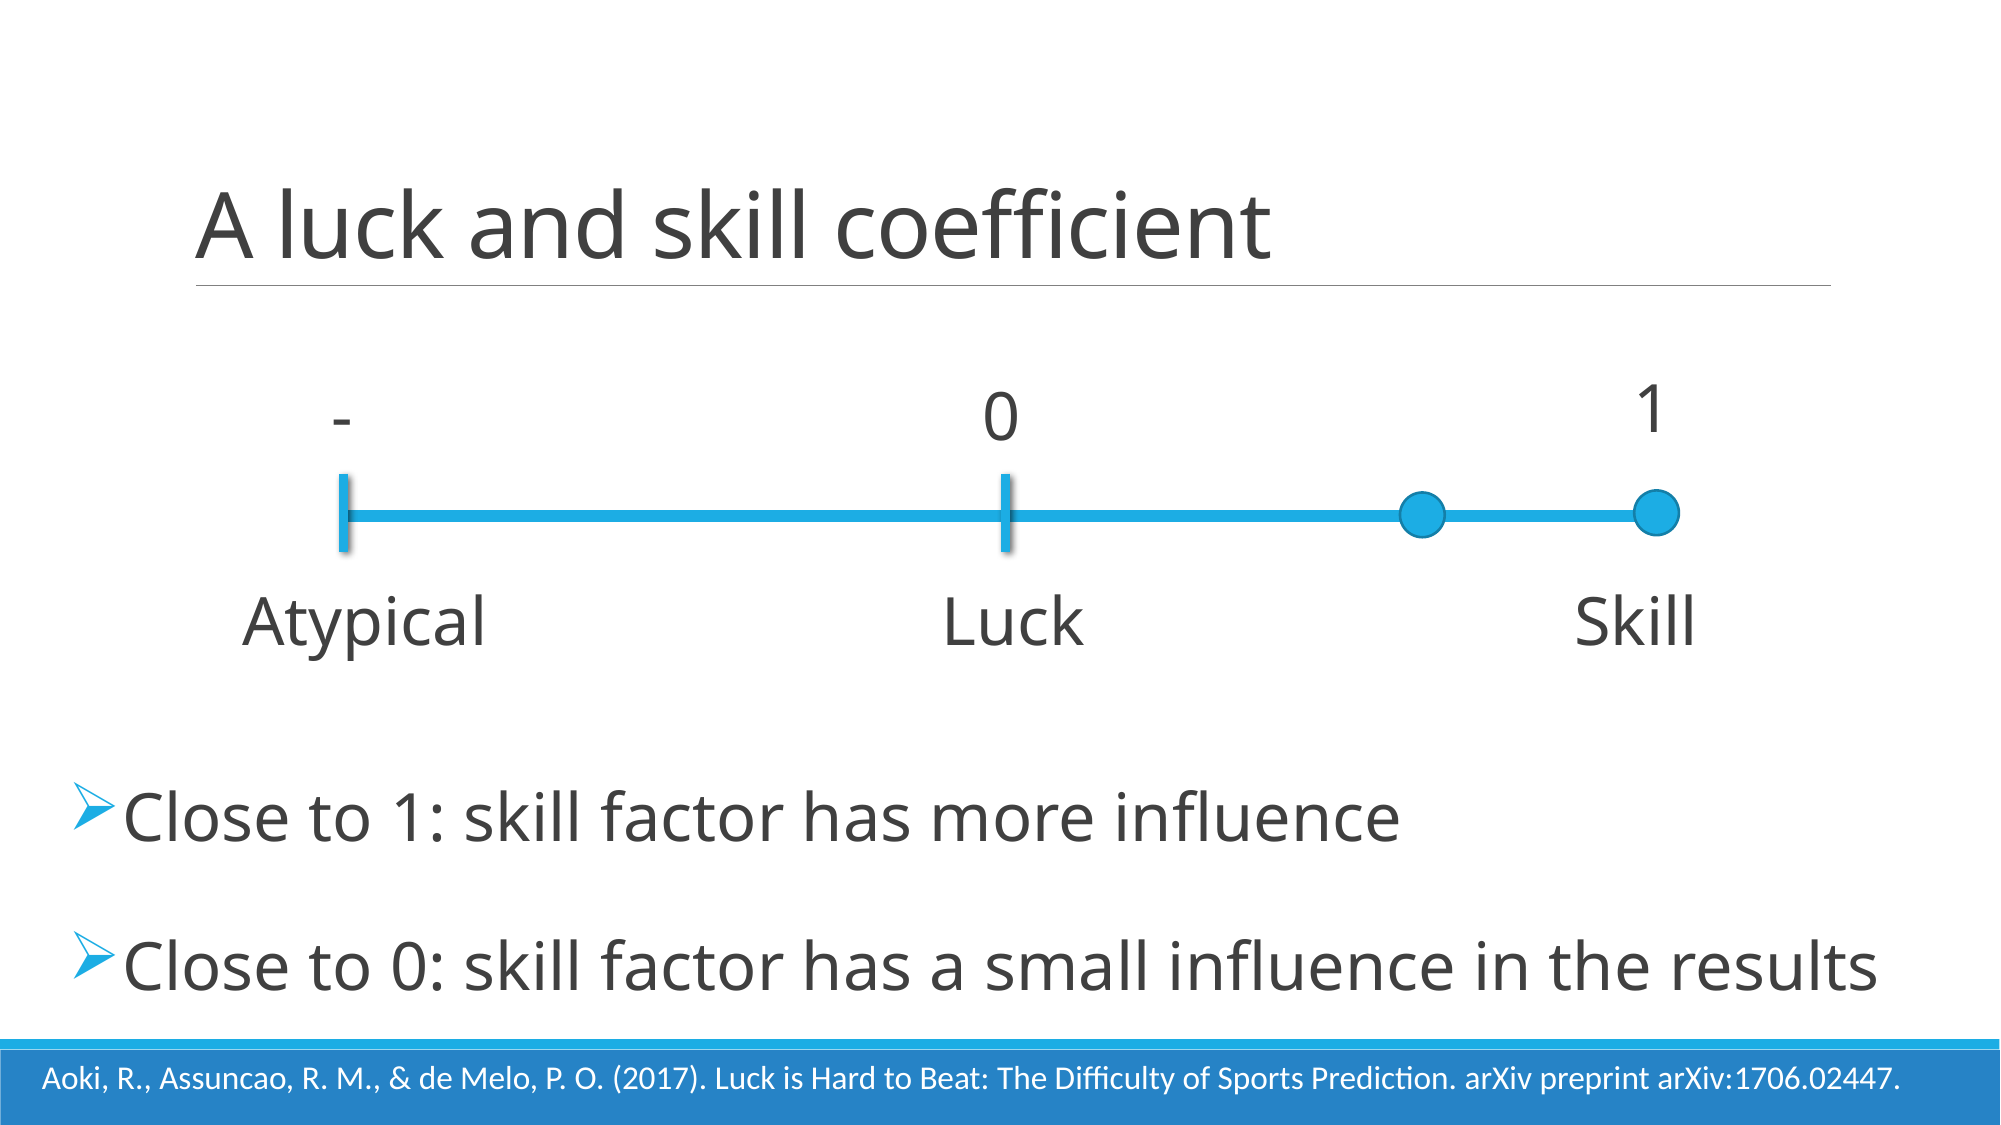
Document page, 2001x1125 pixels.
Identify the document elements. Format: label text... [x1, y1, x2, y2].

text_box [1632, 489, 1681, 537]
text_box [1400, 524, 1445, 539]
text_box Aoki, R., Assuncao, R. M., & de Melo, P. O. (2017). Luck is Hard to Beat: The Difficulty of Sports Prediction. arXiv preprint arXiv:1706.02447. [27, 1049, 2000, 1104]
text_box Luck [926, 580, 1166, 692]
text_box Close to 1: skill factor has more influence Close to 0: skill factor has a small influence in the results [54, 617, 1941, 876]
text_box 0 [967, 376, 1088, 485]
text_box 1 [1619, 368, 1739, 477]
title A luck and skill coefficient [180, 47, 1830, 285]
text_box Atypical [227, 580, 564, 692]
text_box Skill [1559, 580, 1799, 692]
text_box [1398, 491, 1446, 512]
